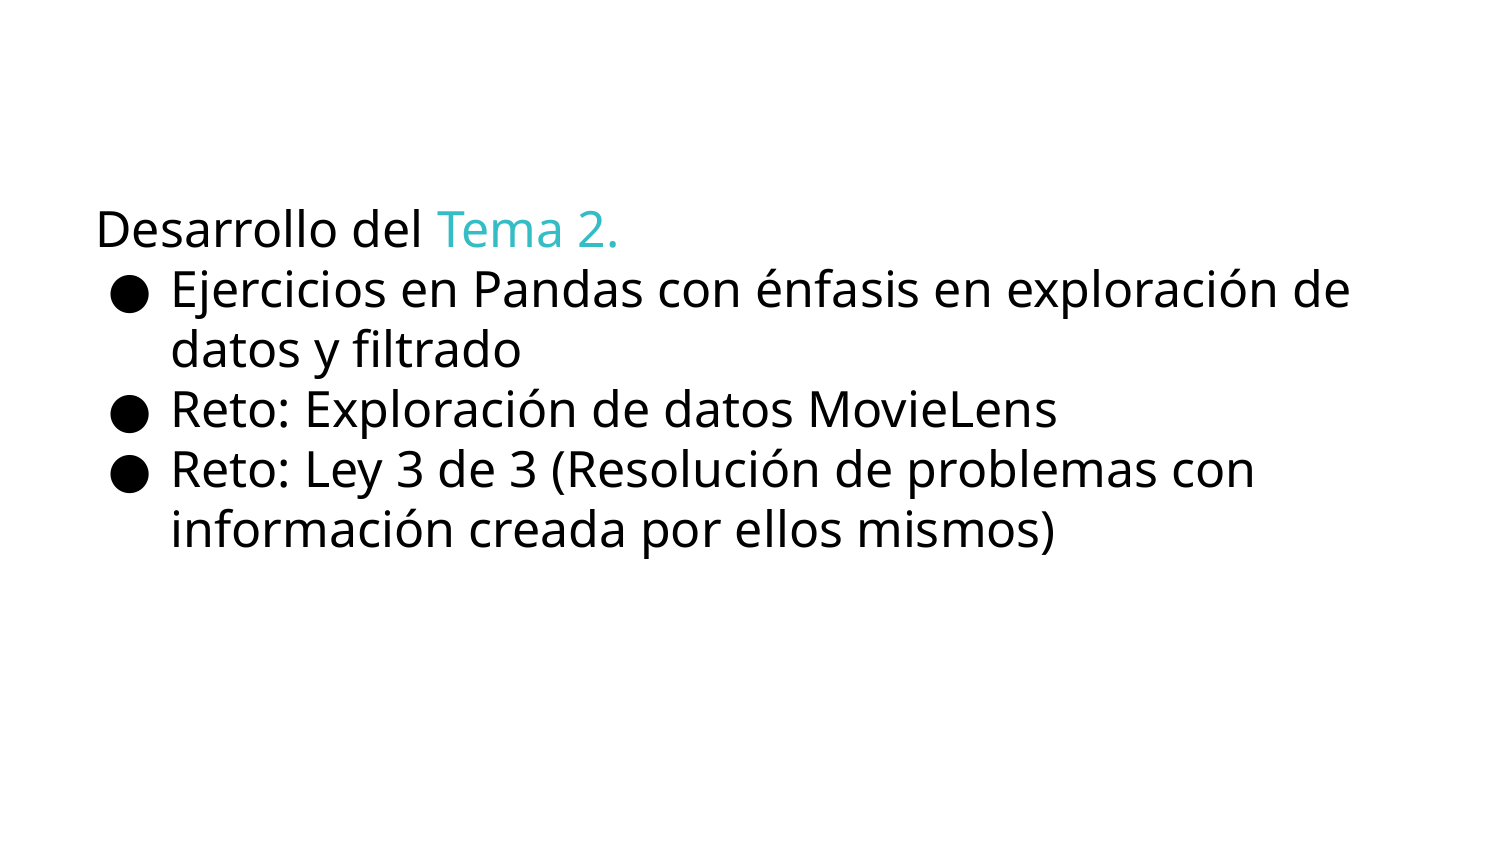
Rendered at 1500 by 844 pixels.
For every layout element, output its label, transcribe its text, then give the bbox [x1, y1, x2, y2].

subtitle Desarrollo del Tema 2. Ejercicios en Pandas con énfasis en exploración de datos y filtrado Reto: Exploración de datos MovieLens Reto: Ley 3 de 3 (Resolución de problemas con información creada por ellos mismos) [80, 122, 1397, 779]
